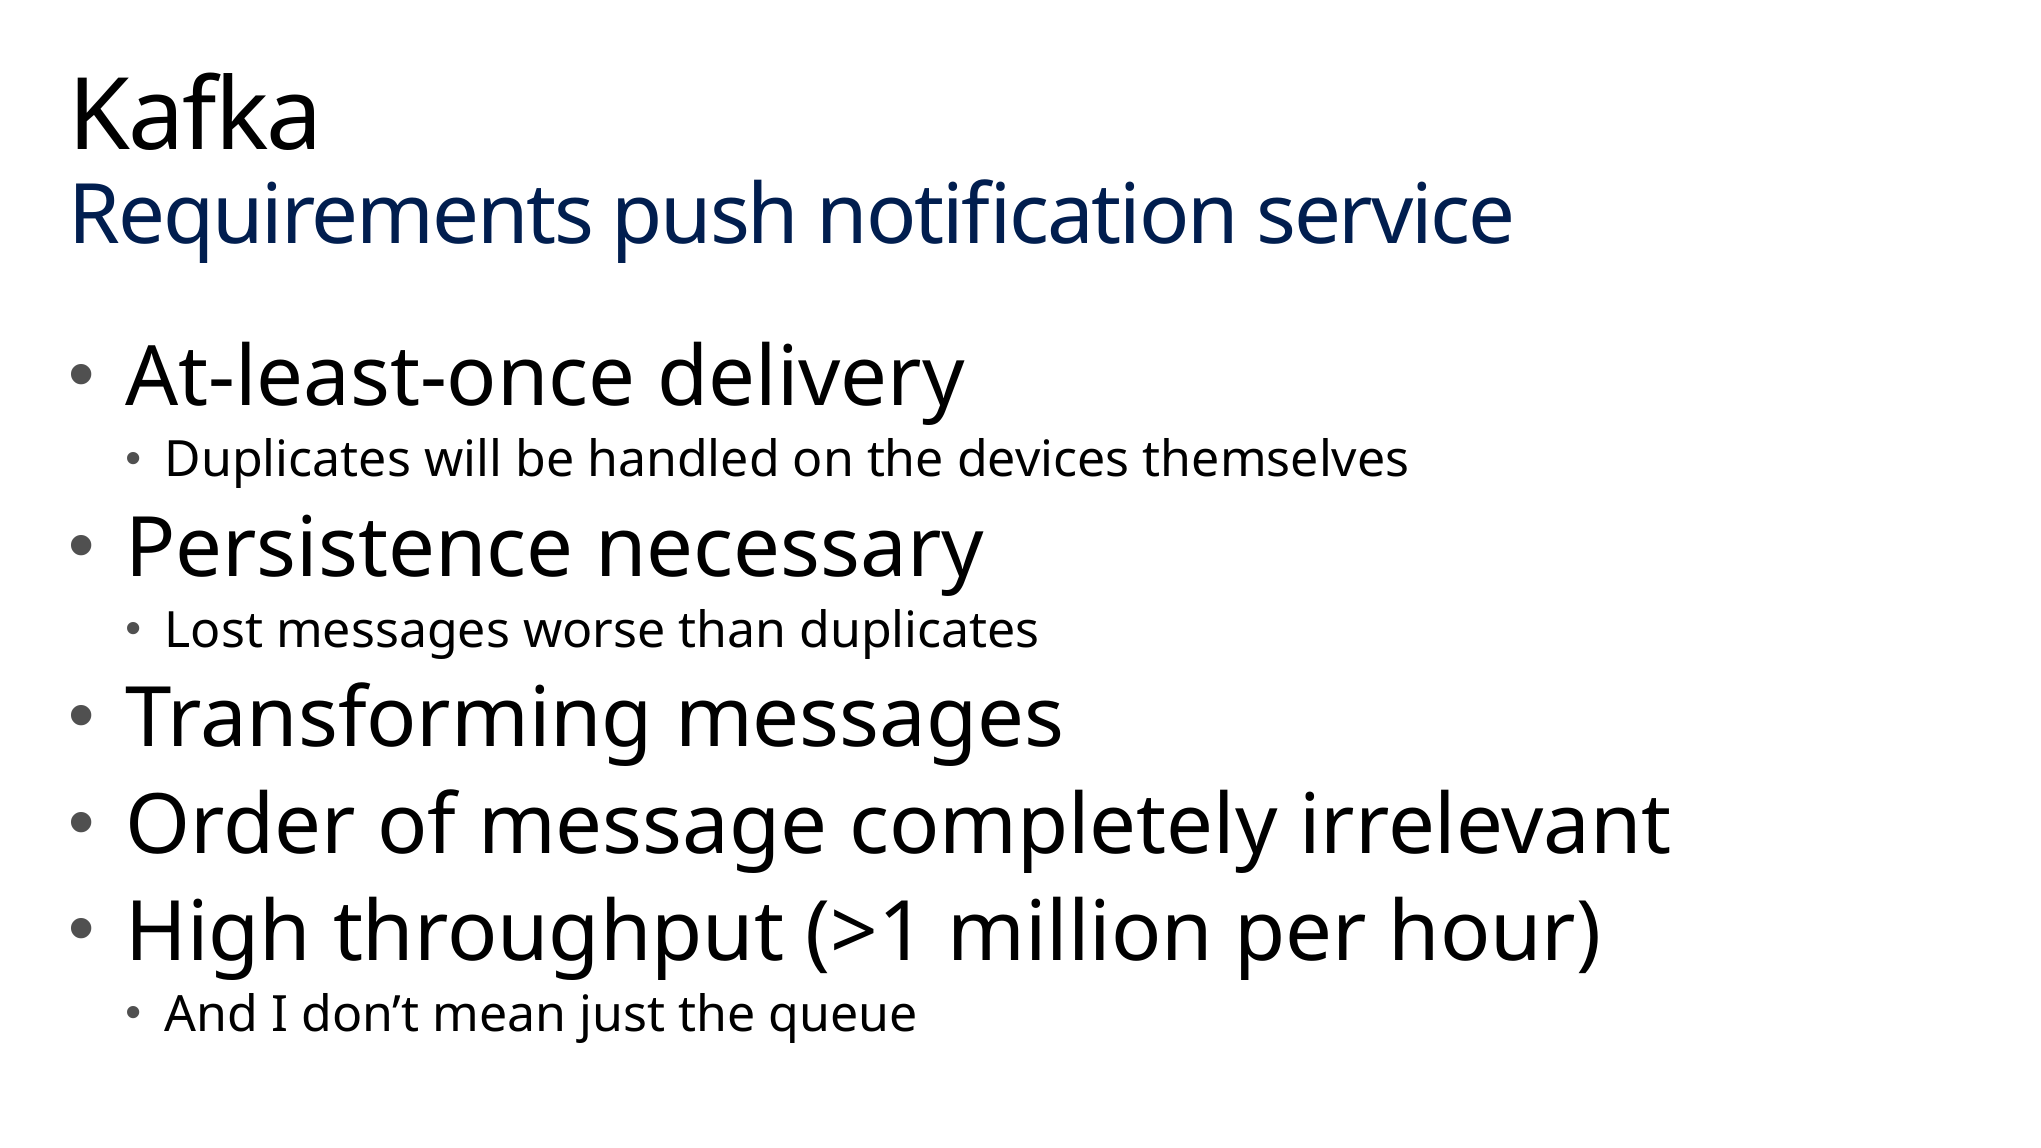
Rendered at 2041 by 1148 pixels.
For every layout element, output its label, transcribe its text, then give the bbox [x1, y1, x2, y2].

list At-least-once delivery Duplicates will be handled on the devices themselves Persistence necessary Lost messages worse than duplicates Transforming messages Order of message completely irrelevant High throughput (>1 million per hour) And I don’t mean just the queue [45, 318, 1996, 1086]
title Kafka Requirements push notification service [45, 48, 1996, 199]
